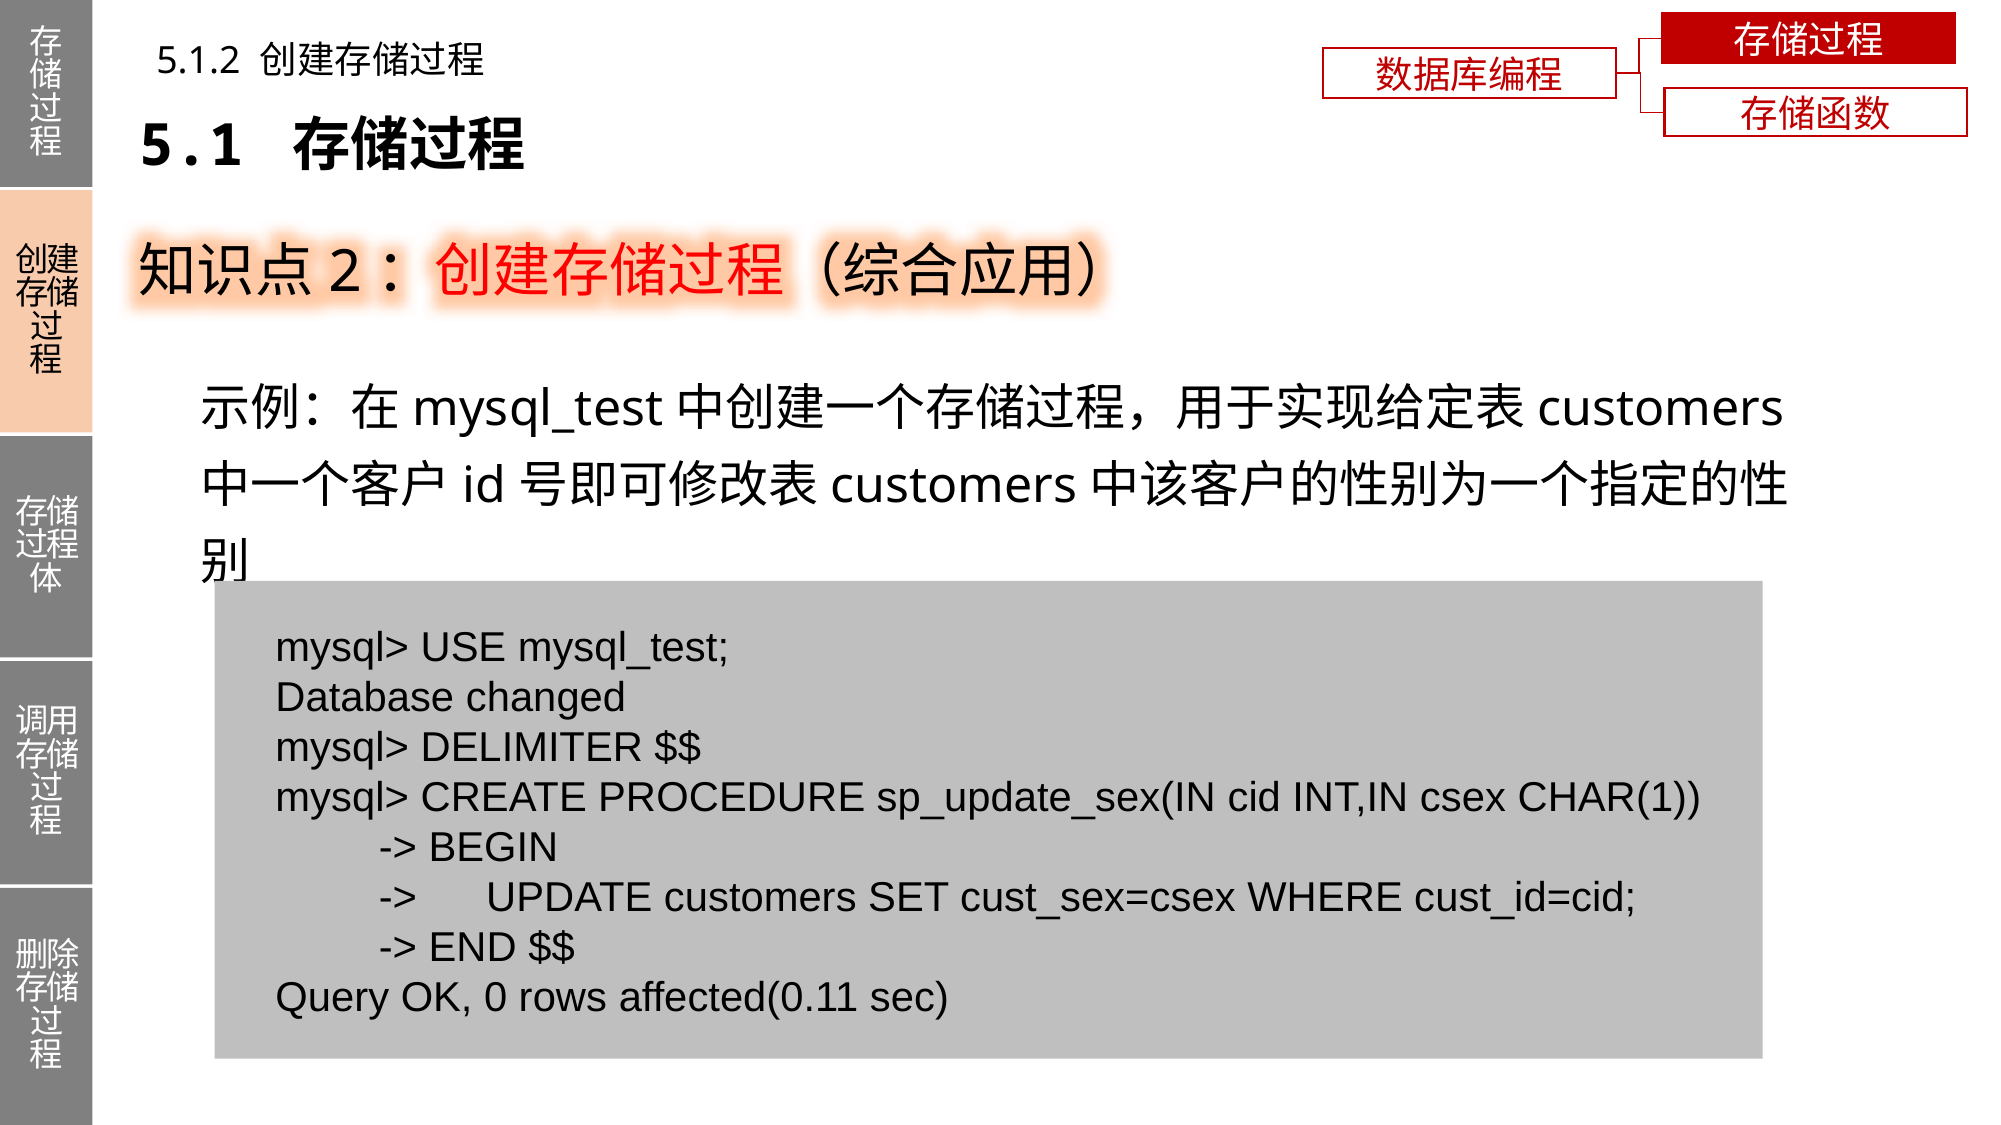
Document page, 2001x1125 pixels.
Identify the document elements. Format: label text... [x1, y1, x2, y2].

text_box 知识点2：创建存储过程（综合应用） [120, 172, 1945, 329]
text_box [118, 170, 1949, 335]
text_box 5.1 存储过程 [120, 97, 1568, 153]
text_box 存储函数 [114, 166, 1954, 339]
text_box 5.1.2 创建存储过程 [141, 28, 500, 89]
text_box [1616, 38, 1663, 72]
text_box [1616, 72, 1665, 113]
text_box 存储过程 [1661, 12, 1956, 64]
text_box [0, 0, 93, 1125]
text_box mysql> USE mysql_test; Database changed mysql> DELIMITER $$ mysql> CREATE PROCEDURE sp_update_sex(IN cid INT,IN csex CHAR(1)) -> BEGIN -> UPDATE customers SET cust_sex=csex WHERE cust_id=cid; -> END $$ Query OK, 0 rows affected(0.11 sec) [214, 580, 1764, 1060]
text_box 存储函数 [1663, 87, 1968, 137]
text_box 示例：在mysql_test中创建一个存储过程，用于实现给定表customers中一个客户id号即可修改表customers中该客户的性别为一个指定的性别 [186, 350, 1827, 597]
text_box 数据库编程 [1322, 47, 1616, 99]
